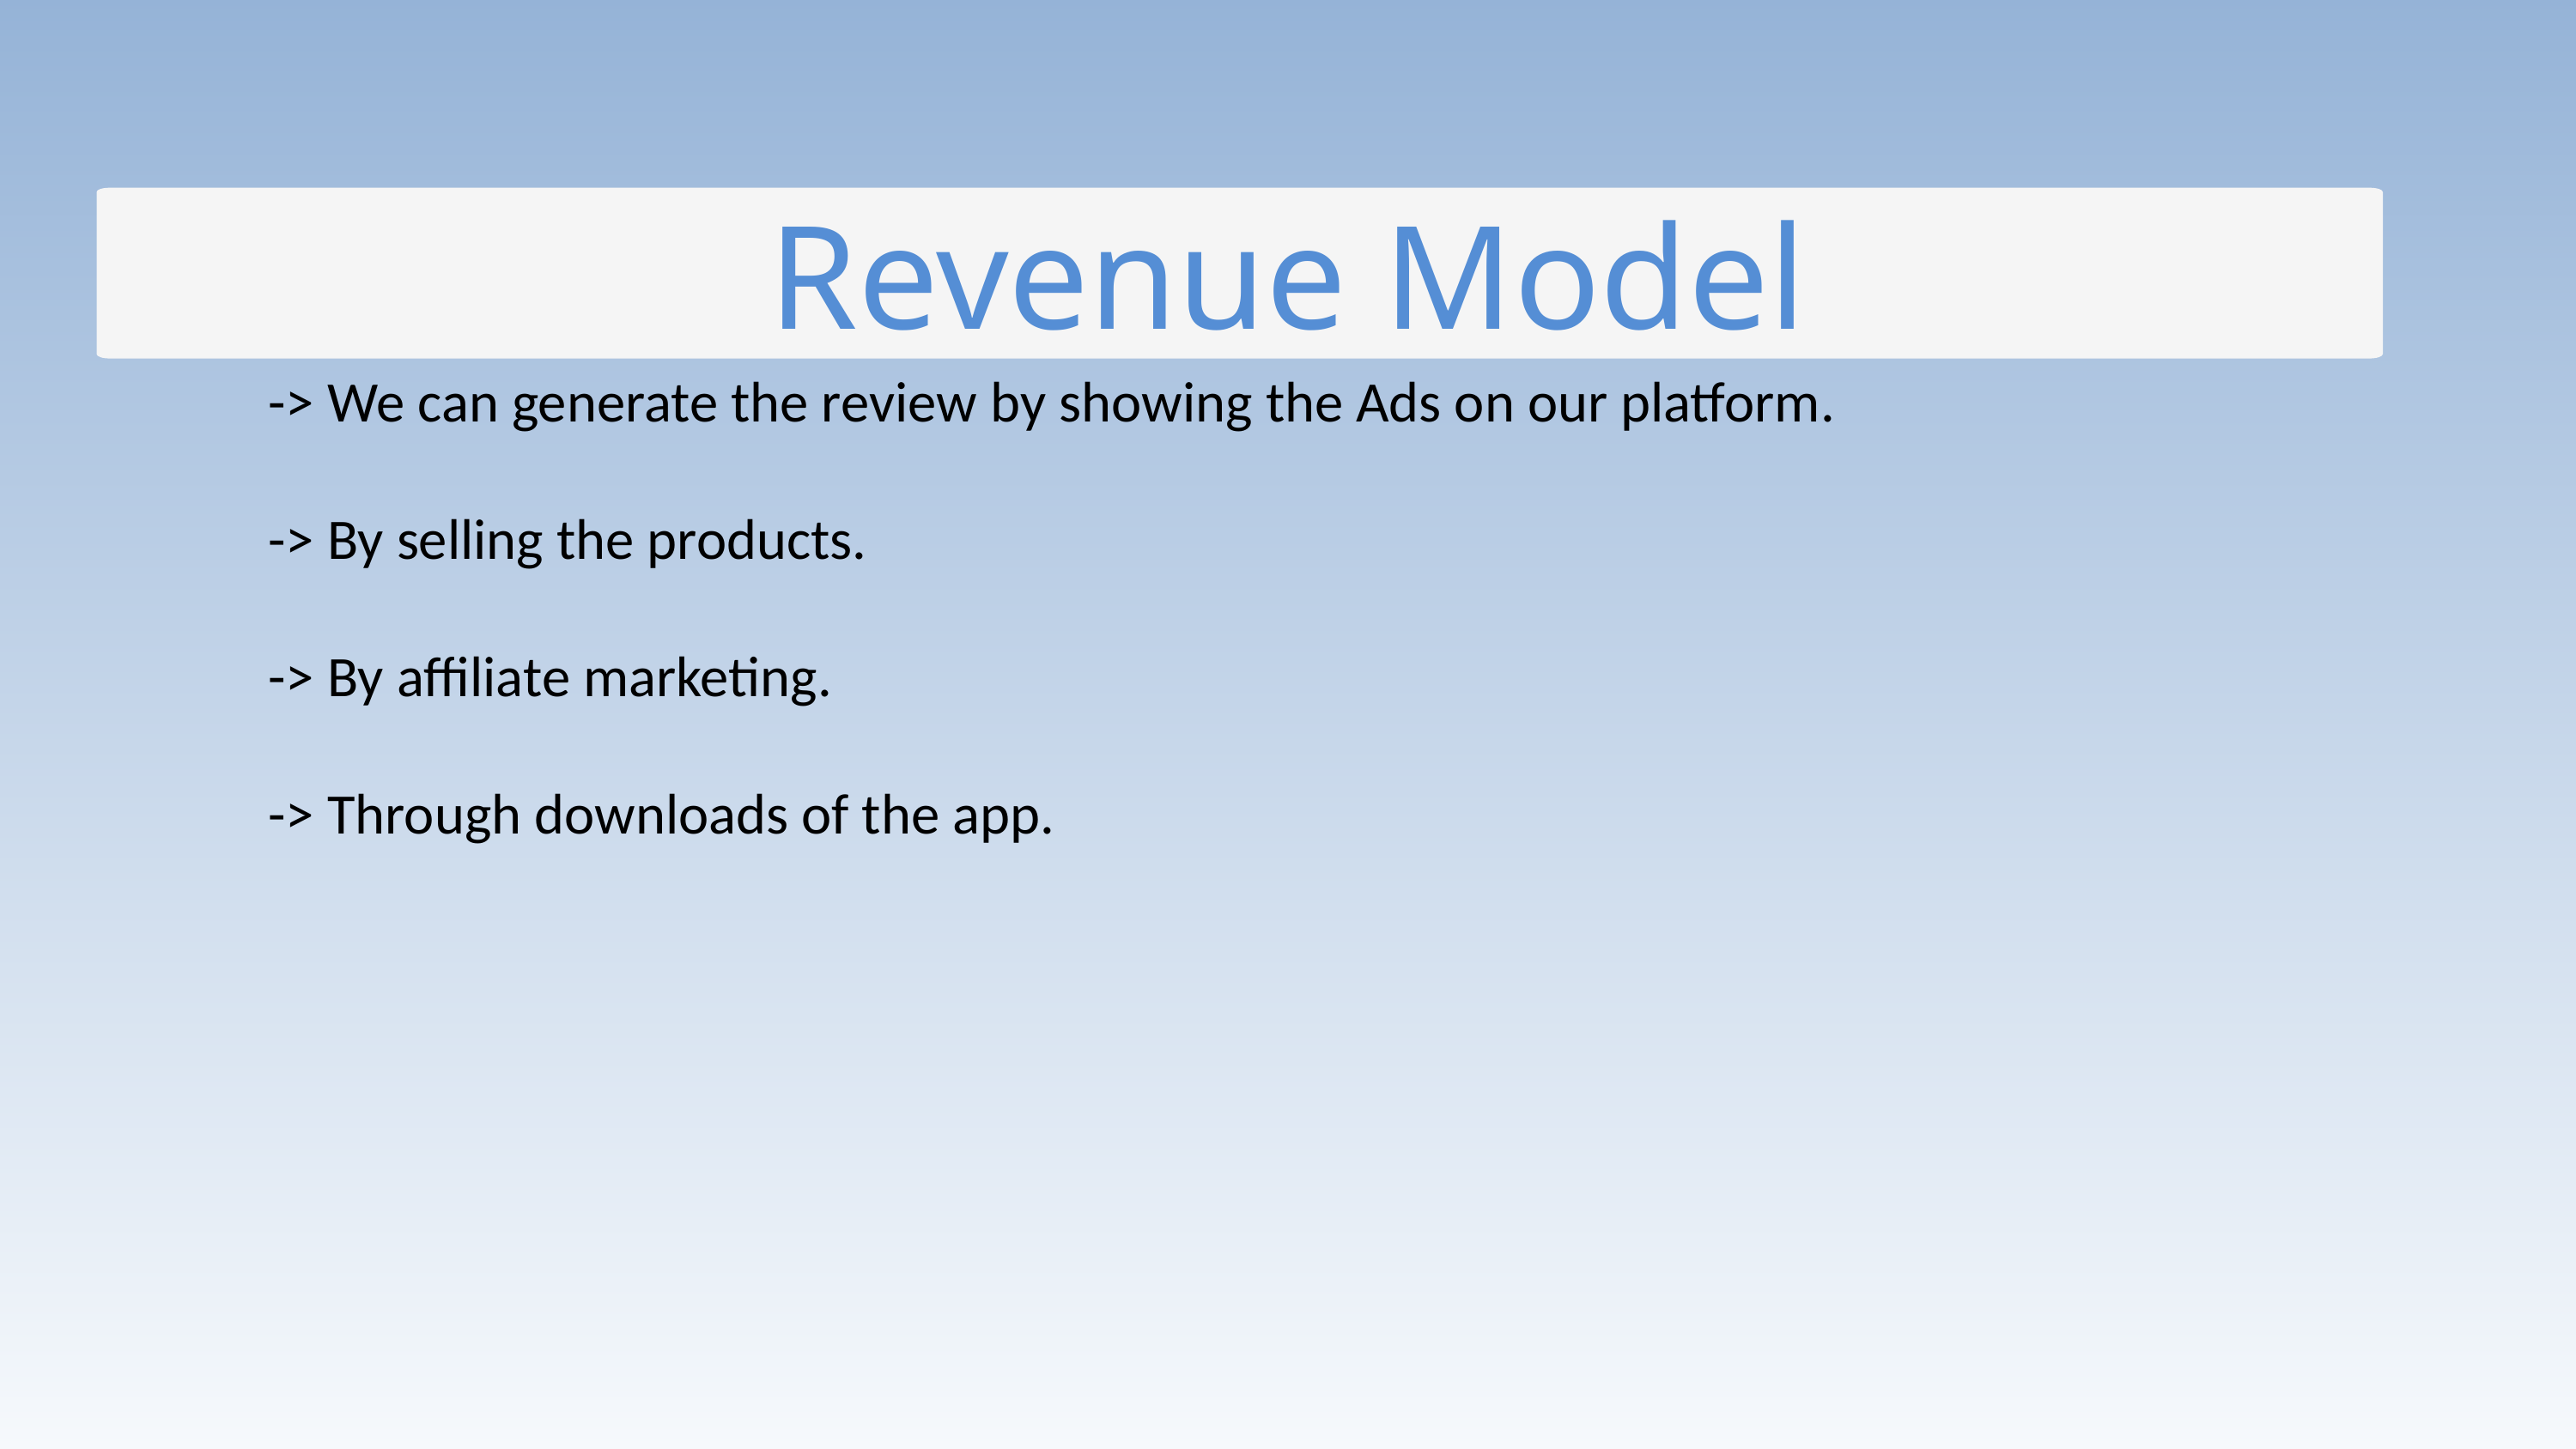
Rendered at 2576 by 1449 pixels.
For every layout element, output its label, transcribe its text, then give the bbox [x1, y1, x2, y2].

text_box -> We can generate the review by showing the Ads on our platform. -> By selling the products. -> By affiliate marketing. -> Through downloads of the app. [268, 368, 2297, 983]
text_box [96, 187, 2384, 359]
